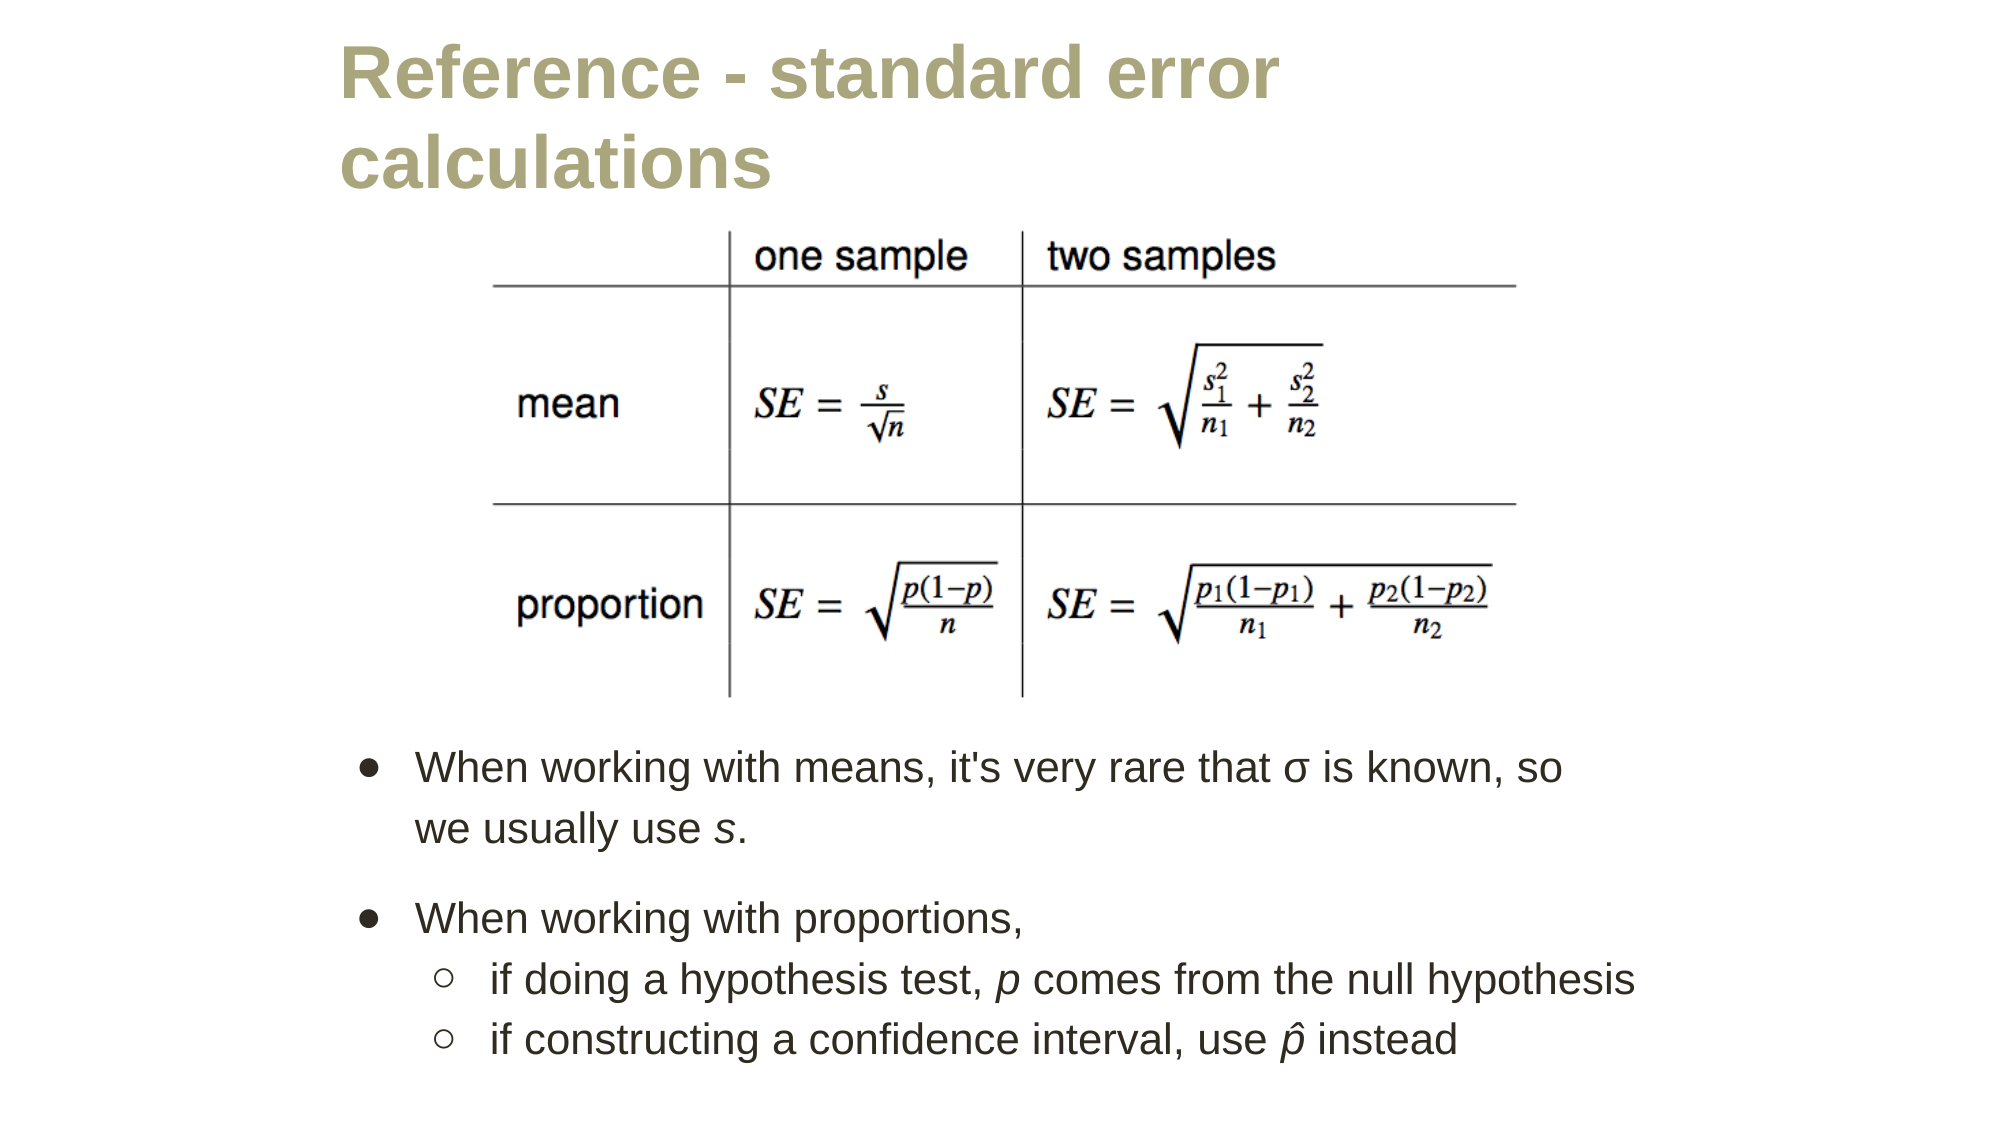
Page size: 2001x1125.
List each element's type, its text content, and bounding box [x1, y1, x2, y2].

list When working with means, it's very rare that σ is known, so we usually use s. [325, 716, 1609, 867]
title Reference - standard error calculations [324, 31, 1675, 219]
picture [483, 218, 1524, 708]
list When working with proportions, if doing a hypothesis test, p comes from the null hypothesis if constructing a confidence interval, use p̂ instead [325, 867, 1675, 1019]
